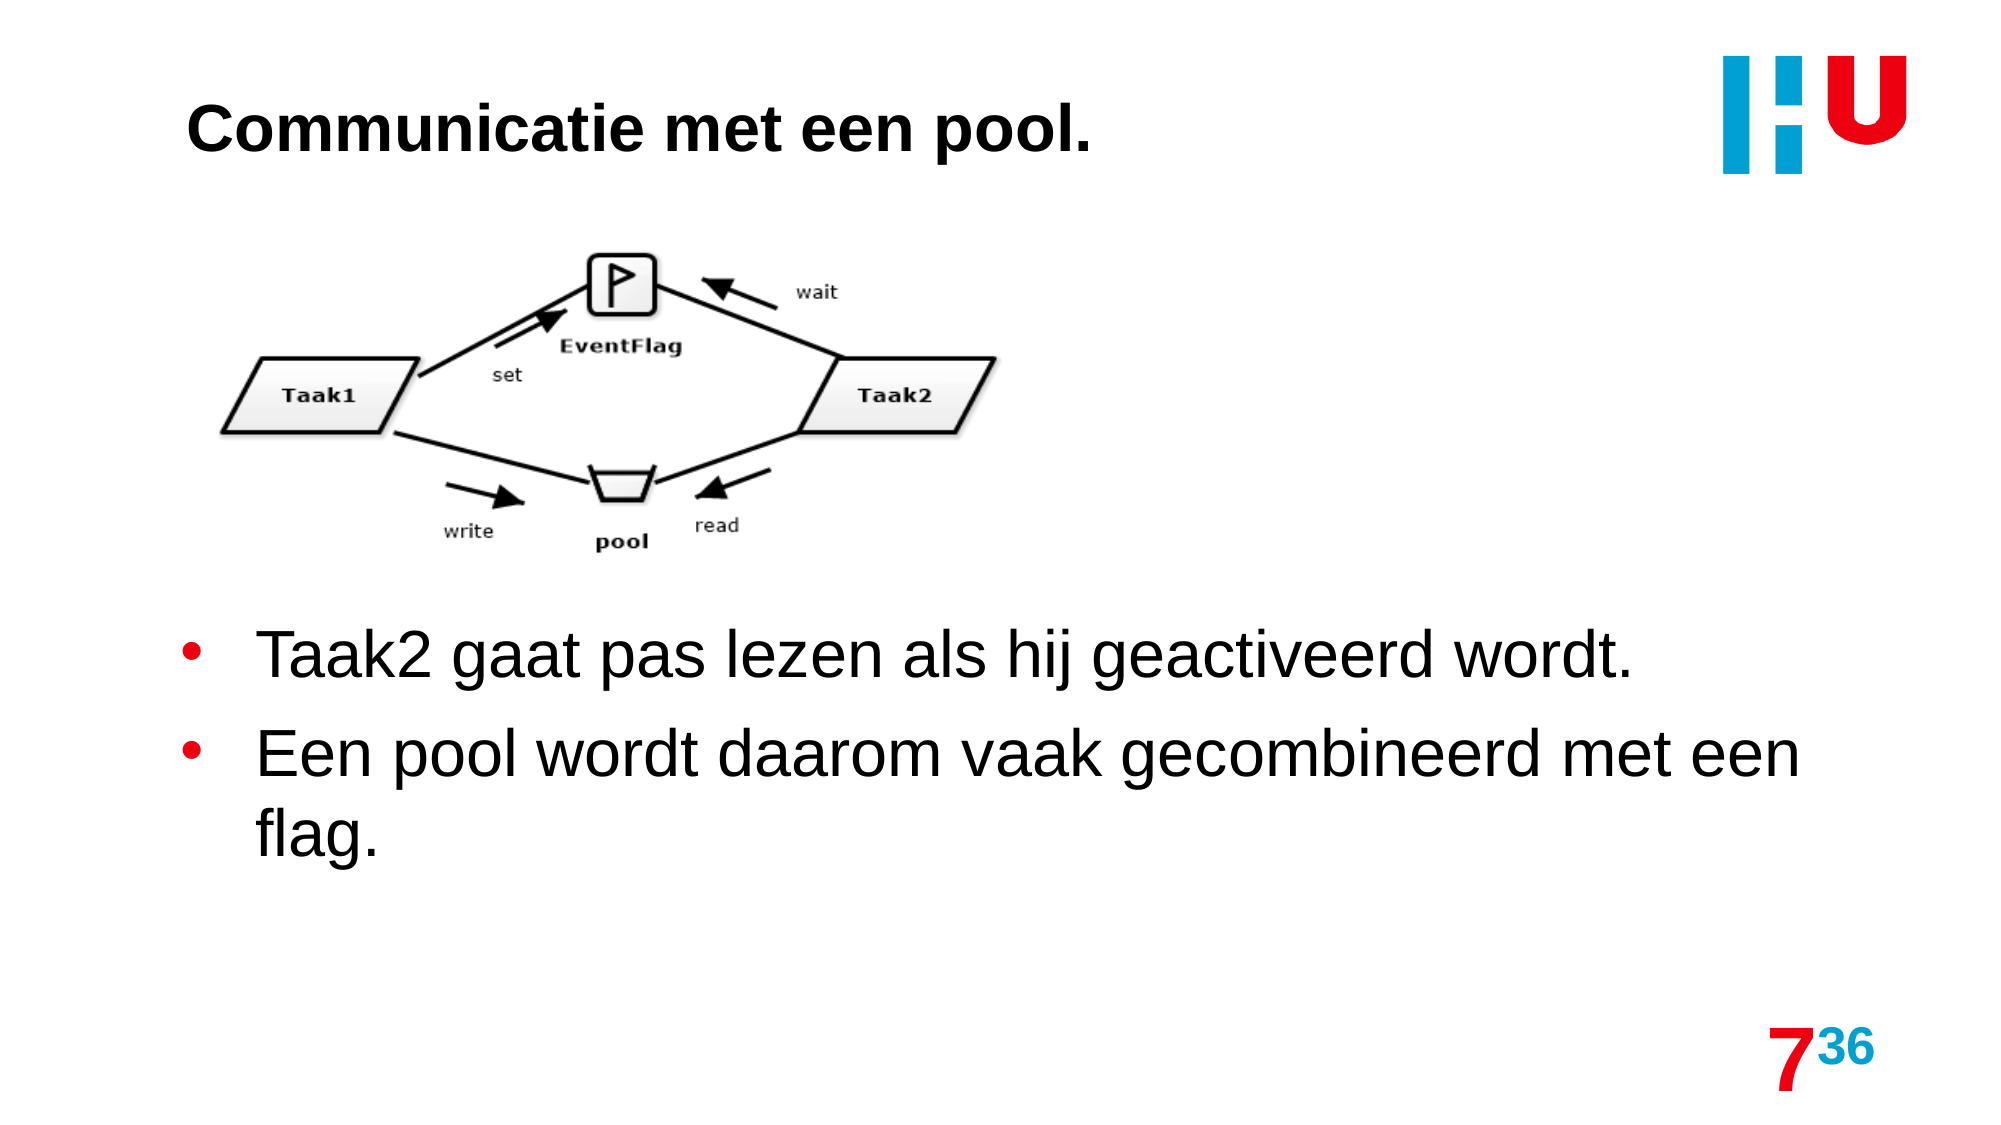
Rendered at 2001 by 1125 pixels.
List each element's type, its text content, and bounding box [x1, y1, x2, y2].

title Communicatie met een pool. [171, 76, 1536, 173]
picture [1708, 48, 1917, 187]
list Taak2 gaat pas lezen als hij geactiveerd wordt. Een pool wordt daarom vaak gecombineerd met een flag. [165, 603, 1893, 1012]
picture [199, 234, 1018, 575]
